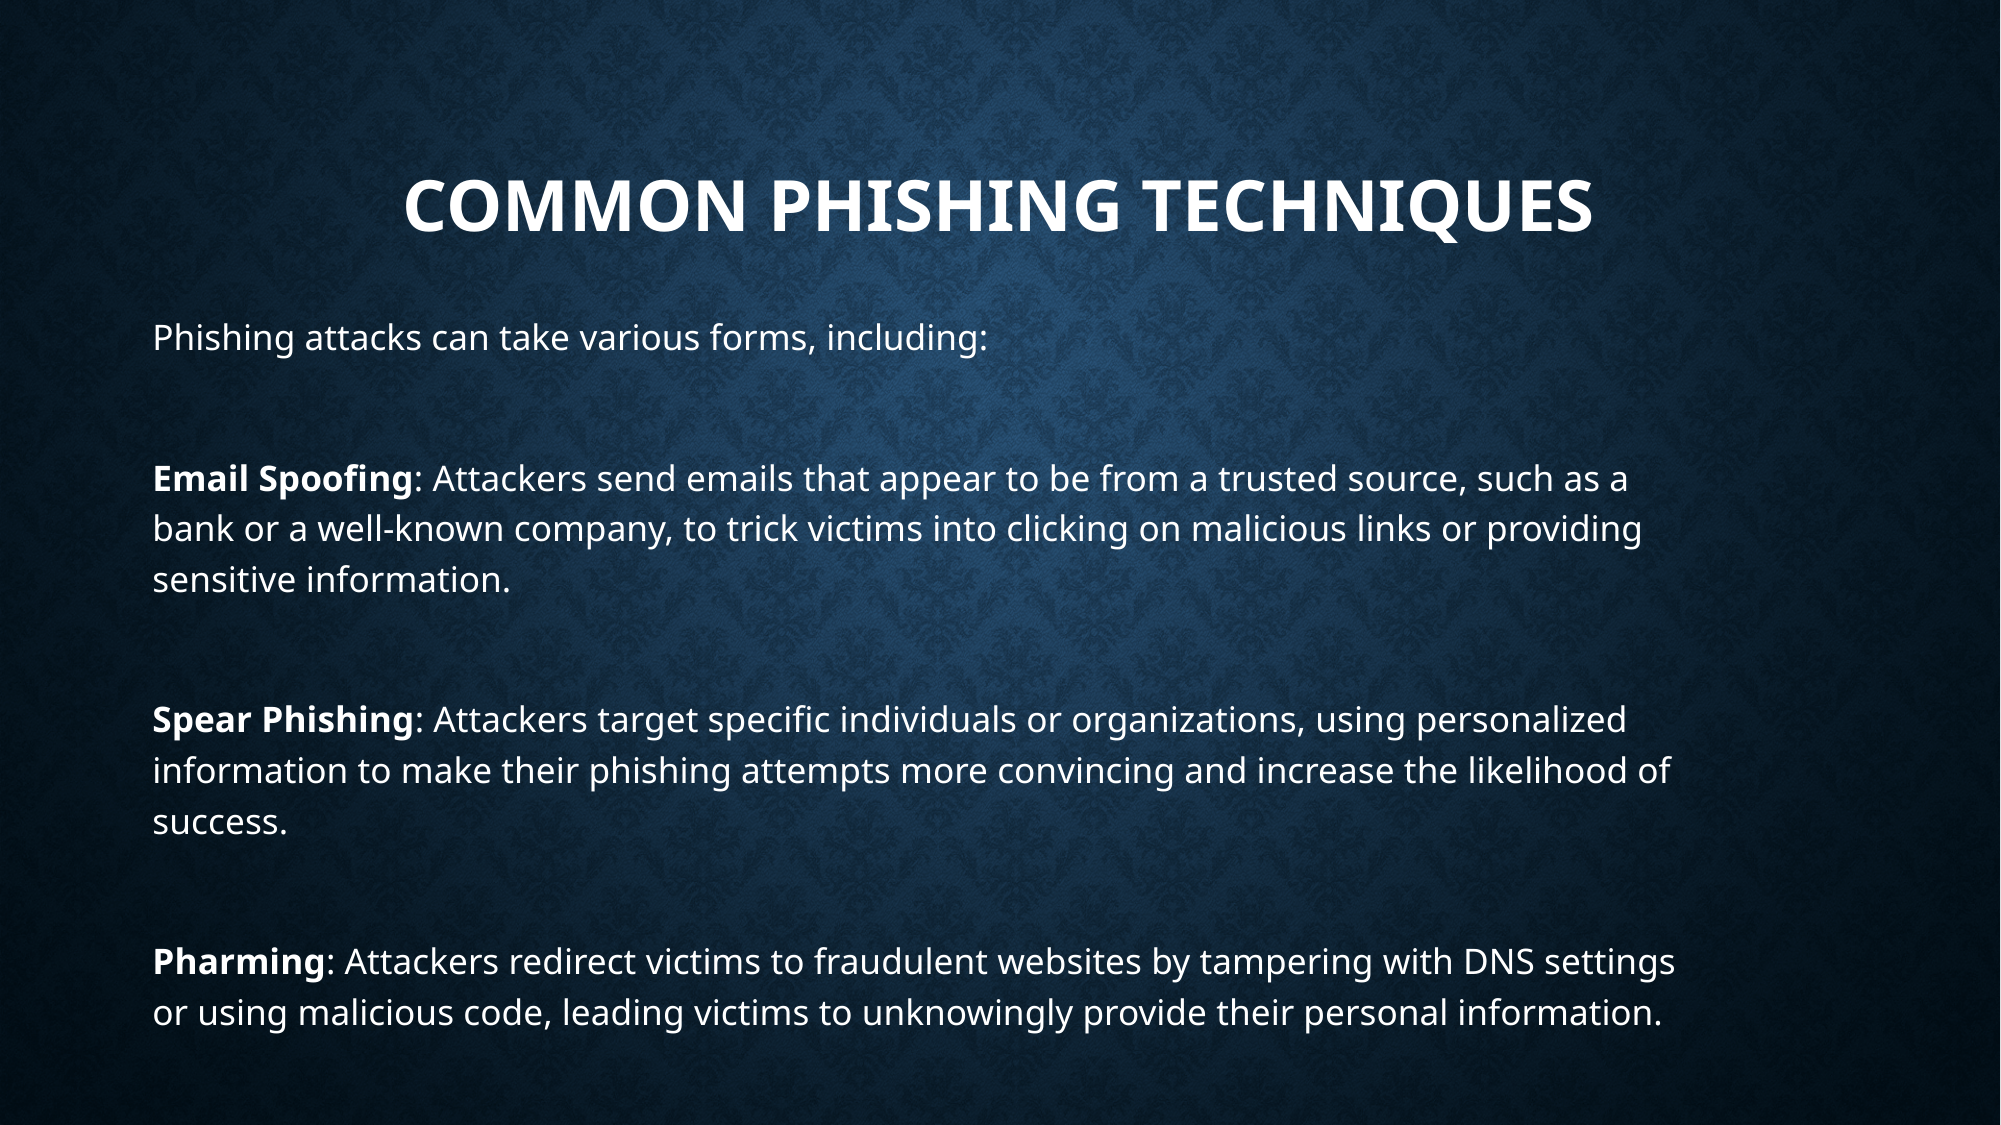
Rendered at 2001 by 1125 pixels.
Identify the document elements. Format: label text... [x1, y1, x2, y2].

title Common Phishing Techniques [149, 99, 1849, 318]
list Phishing attacks can take various forms, including: Email Spoofing: Attackers send emails that appear to be from a trusted source, such as a bank or a well-known company, to trick victims into clicking on malicious links or providing sensitive information. Spear Phishing: Attackers target specific individuals or organizations, using personalized information to make their phishing attempts more convincing and increase the likelihood of success. Pharming: Attackers redirect victims to fraudulent websites by tampering with DNS settings or using malicious code, leading victims to unknowingly provide their personal information. [137, 299, 1716, 1086]
